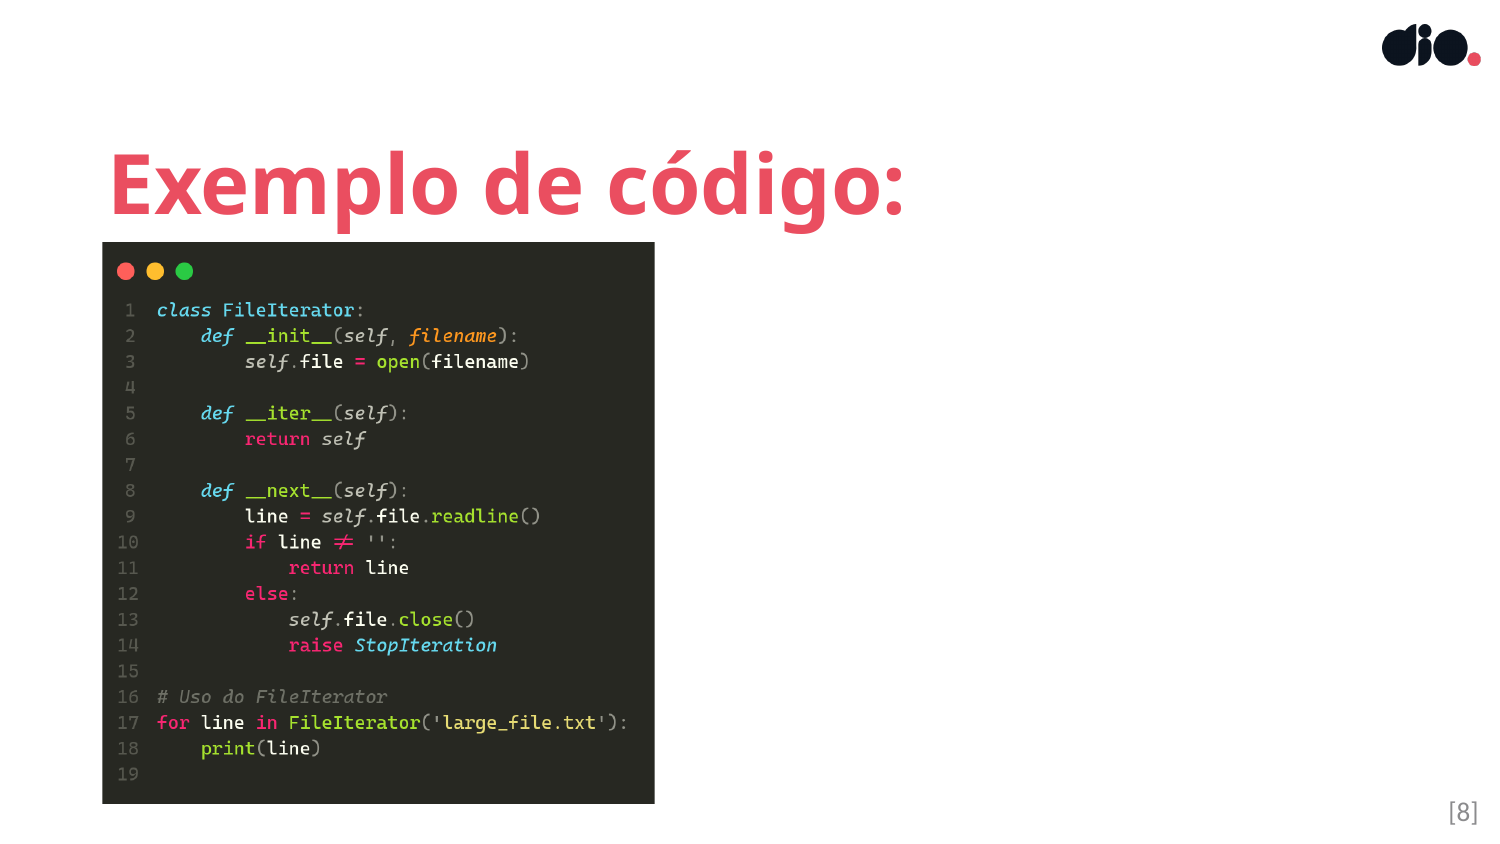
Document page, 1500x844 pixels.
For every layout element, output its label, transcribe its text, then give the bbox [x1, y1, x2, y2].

text_box Exemplo de código: [92, 104, 1408, 243]
picture [102, 242, 655, 804]
picture [1382, 24, 1481, 66]
slide_number [8] [1403, 779, 1494, 844]
